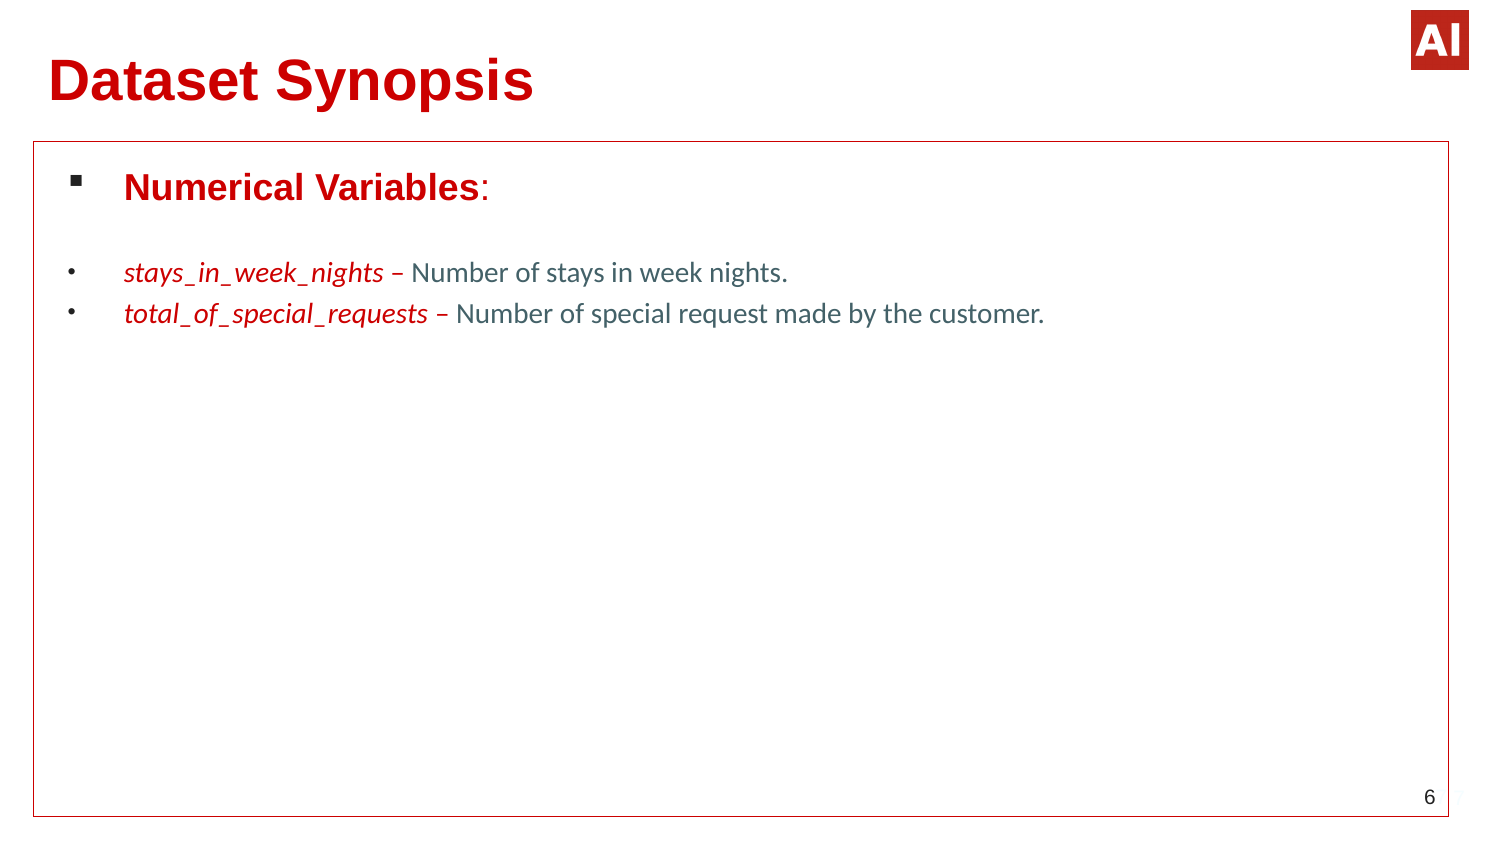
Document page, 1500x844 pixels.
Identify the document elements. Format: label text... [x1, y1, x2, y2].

picture [1411, 10, 1469, 70]
title Dataset Synopsis [33, 27, 1432, 122]
slide_number 7 [1389, 764, 1480, 830]
text_box 67 [1372, 763, 1463, 829]
list Numerical Variables: stays_in_week_nights – Number of stays in week nights. total_of_special_requests – Number of special request made by the customer. [33, 141, 1449, 817]
